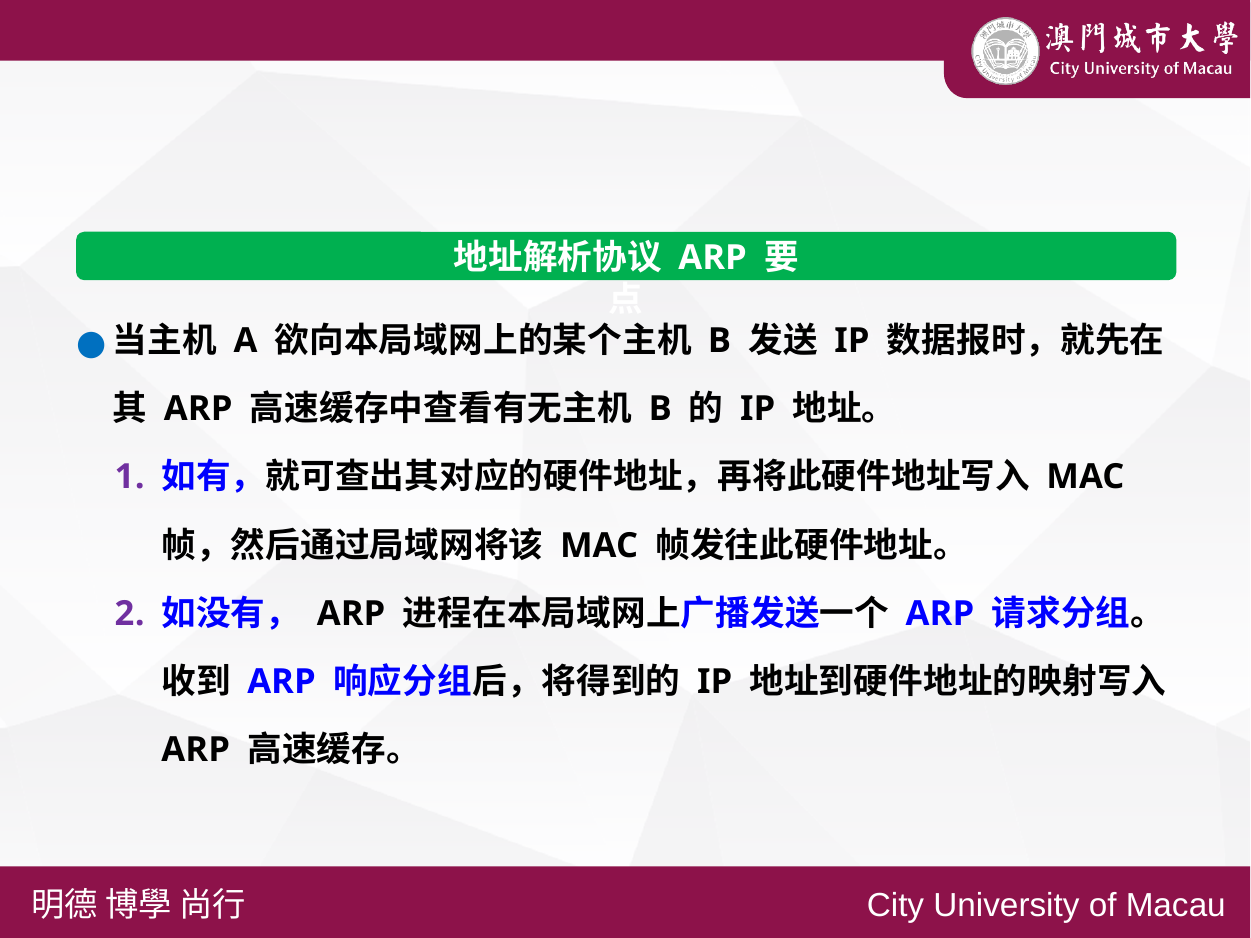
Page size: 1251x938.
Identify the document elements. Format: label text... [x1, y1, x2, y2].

picture [1043, 21, 1238, 55]
text_box [76, 231, 423, 281]
text_box [829, 231, 1177, 281]
picture [1048, 59, 1232, 80]
picture [0, 61, 1251, 866]
picture [971, 17, 1040, 85]
text_box 地址解析协议 ARP 要点 [423, 227, 829, 283]
text_box 当主机 A 欲向本局域网上的某个主机 B 发送 IP 数据报时，就先在其 ARP 高速缓存中查看有无主机 B 的 IP 地址。 如有，就可查出其对应的硬件地址，再将此硬件地址写入 MAC 帧，然后通过局域网将该 MAC 帧发往此硬件地址。 如没有， ARP 进程在本局域网上广播发送一个 ARP 请求分组。收到 ARP 响应分组后，将得到的 IP 地址到硬件地址的映射写入 ARP 高速缓存。 [61, 283, 1197, 776]
